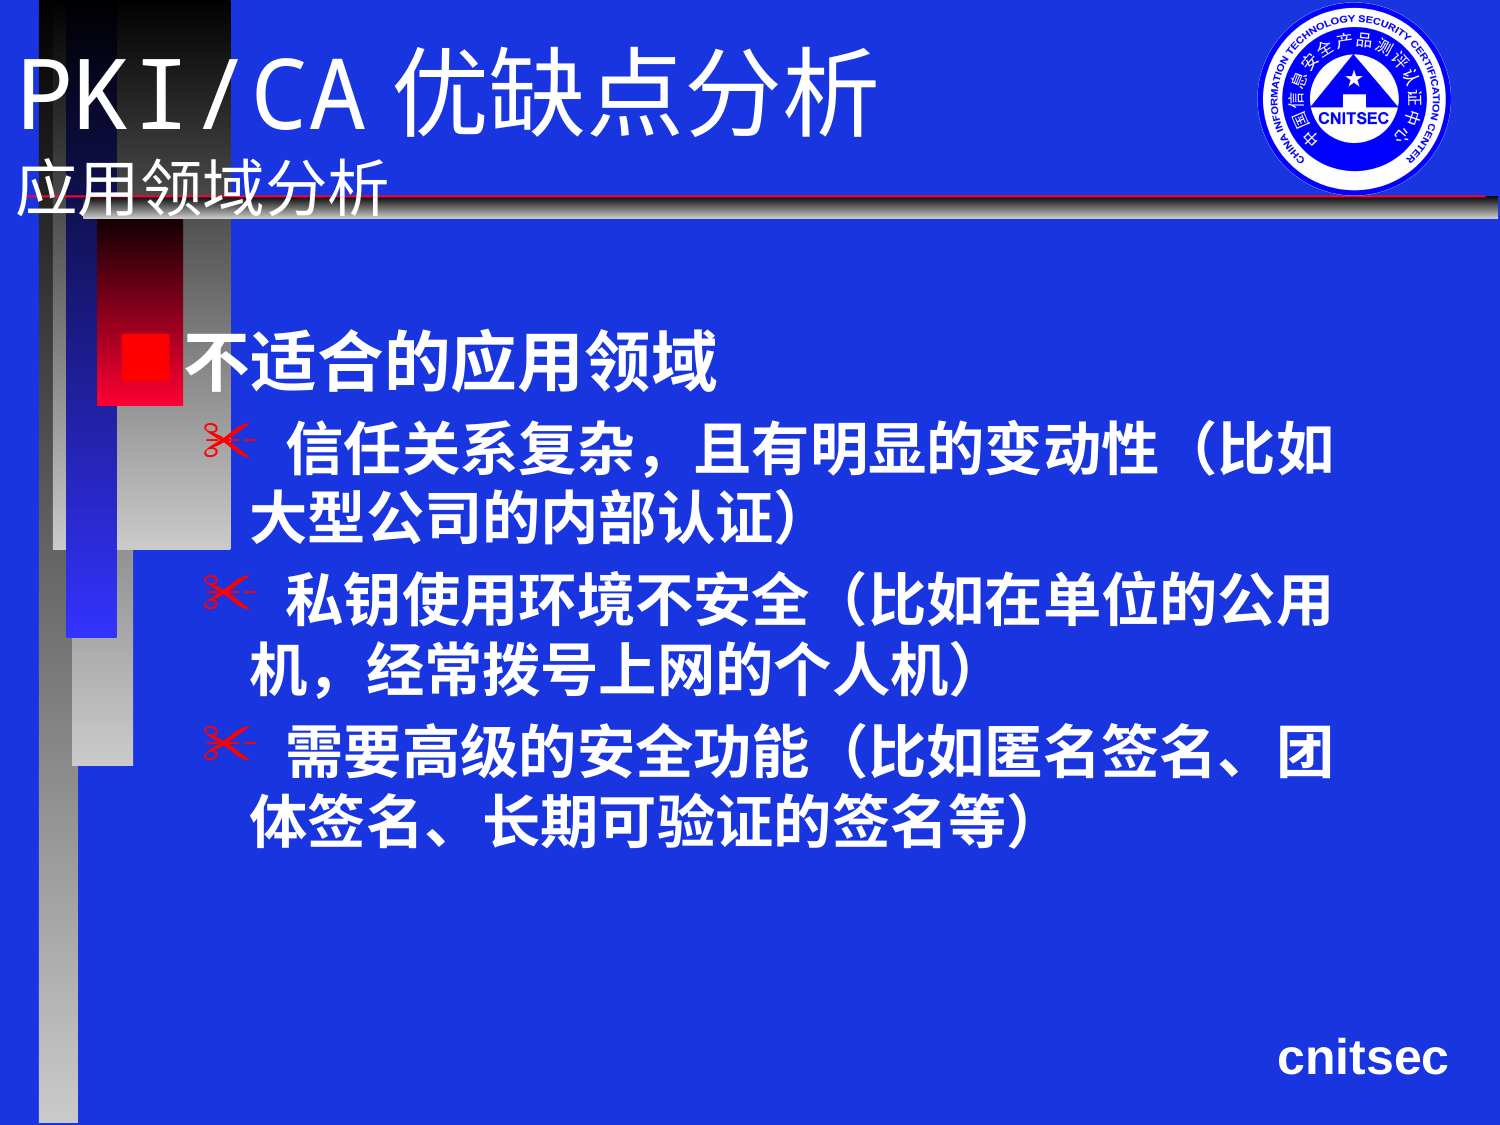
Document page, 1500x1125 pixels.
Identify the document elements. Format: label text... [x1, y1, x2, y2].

list 不适合的应用领域 信任关系复杂，且有明显的变动性（比如大型公司的内部认证） 私钥使用环境不安全（比如在单位的公用机，经常拨号上网的个人机） 需要高级的安全功能（比如匿名签名、团体签名、长期可验证的签名等） [112, 312, 1388, 1063]
title PKI/CA优缺点分析 应用领域分析 [0, 0, 1500, 232]
